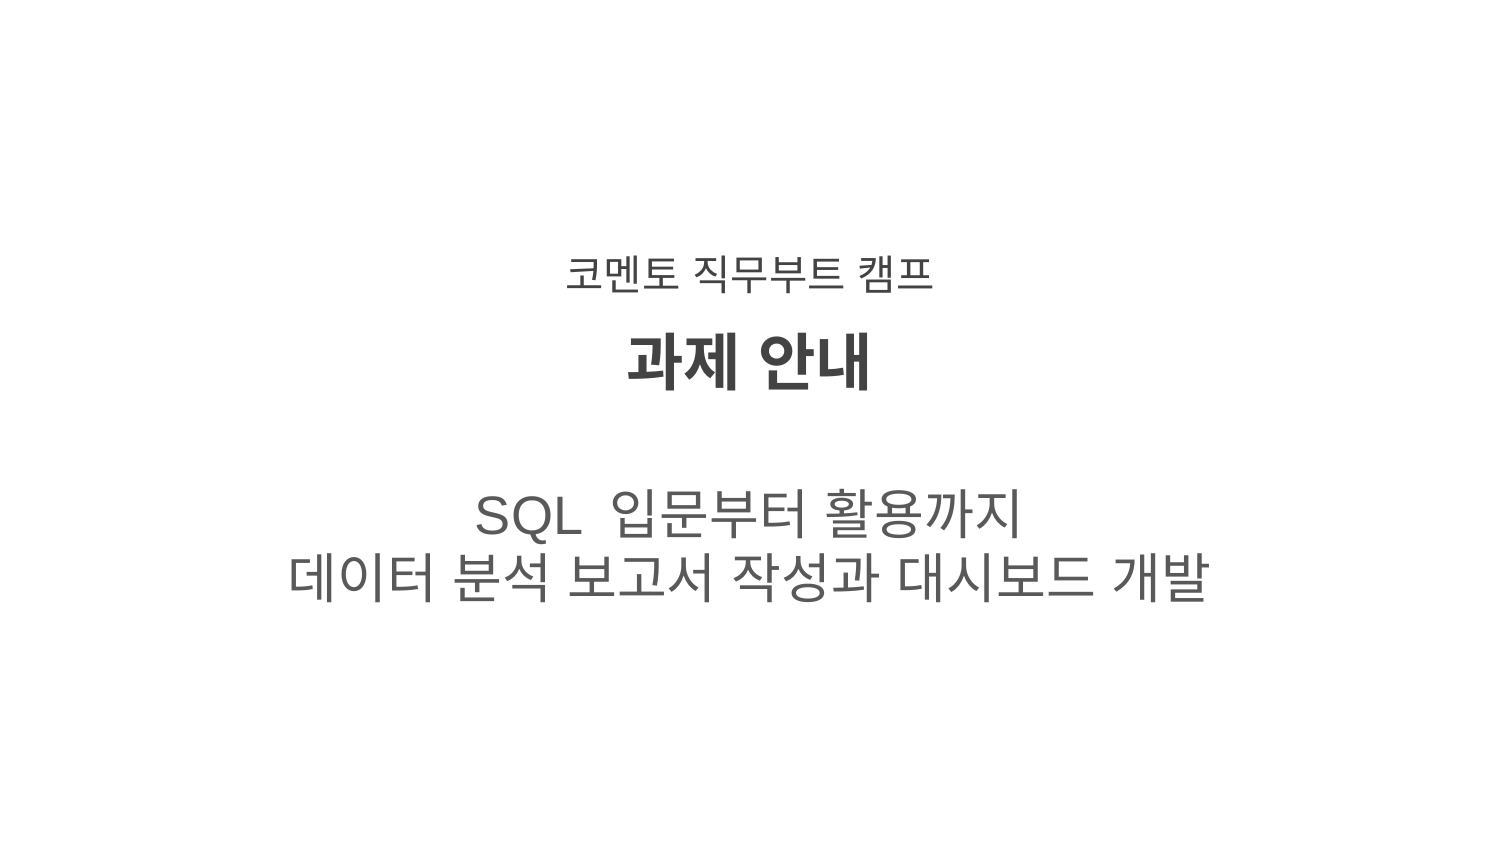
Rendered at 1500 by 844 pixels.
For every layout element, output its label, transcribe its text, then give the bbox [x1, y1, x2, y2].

title 코멘토 직무부트 캠프 과제 안내 [51, 122, 1449, 413]
subtitle SQL 입문부터 활용까지 데이터 분석 보고서 작성과 대시보드 개발 [51, 464, 1449, 595]
